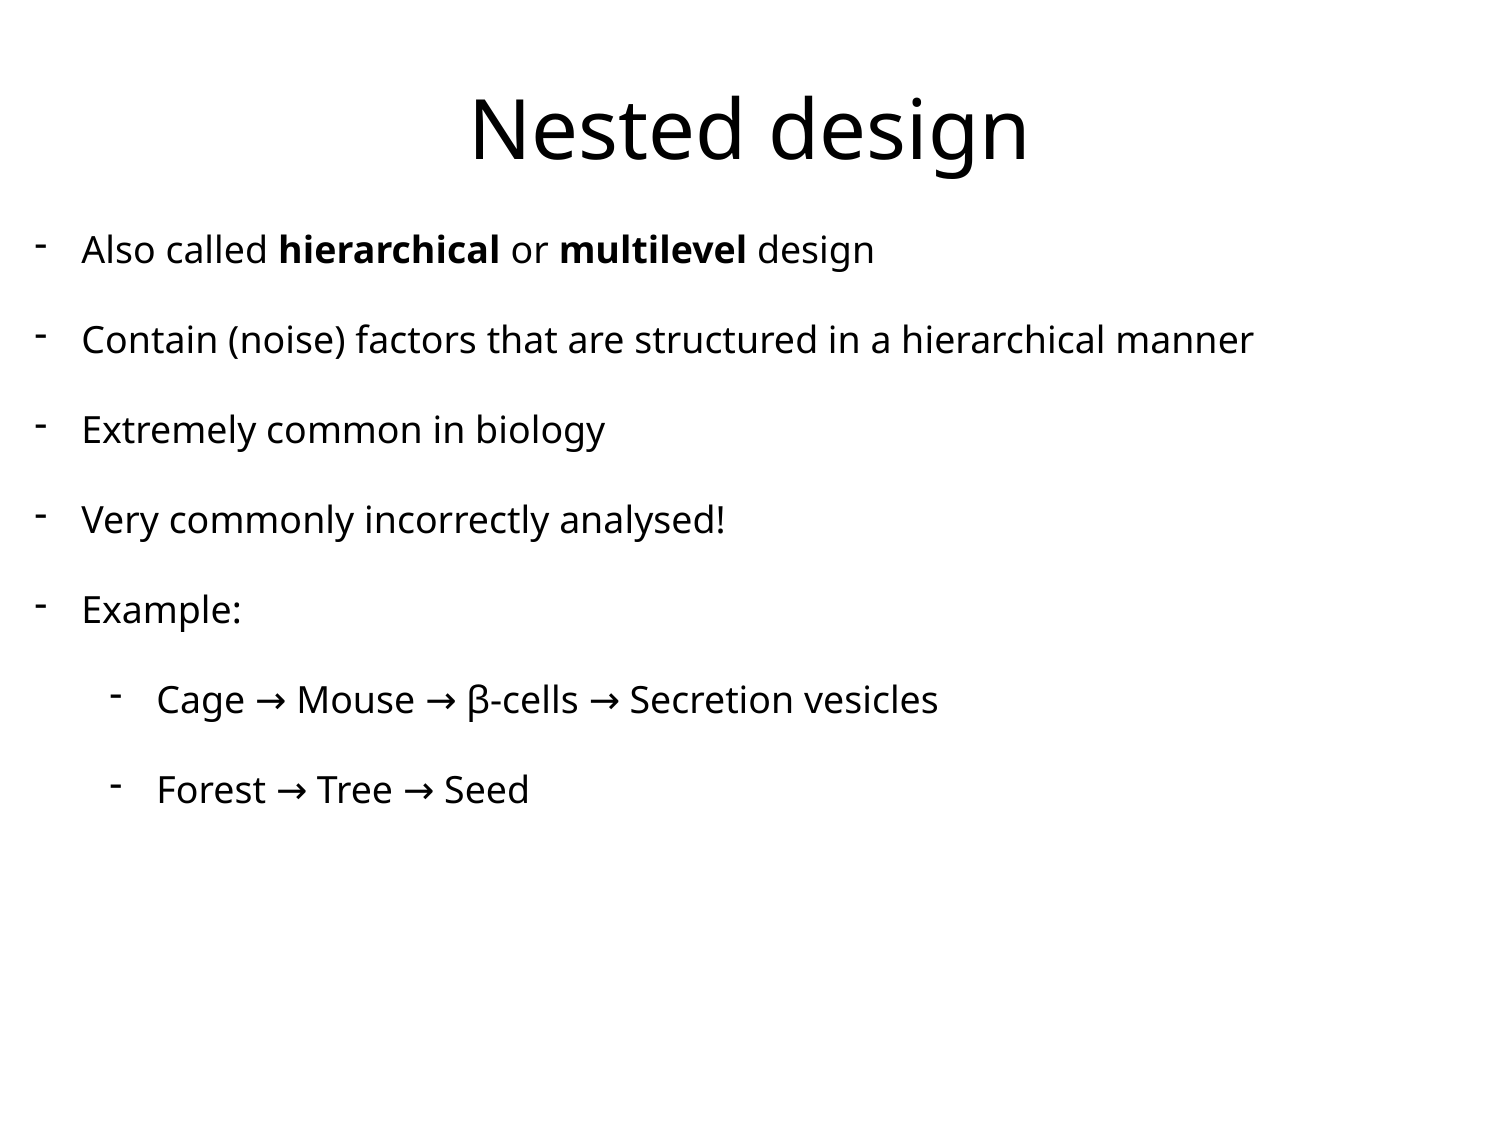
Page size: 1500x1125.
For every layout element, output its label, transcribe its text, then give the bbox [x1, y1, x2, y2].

text_box Nested design [19, 68, 1480, 184]
text_box Also called hierarchical or multilevel design Contain (noise) factors that are structured in a hierarchical manner Extremely common in biology Very commonly incorrectly analysed! Example: Cage → Mouse → β-cells → Secretion vesicles Forest → Tree → Seed [19, 218, 1480, 954]
